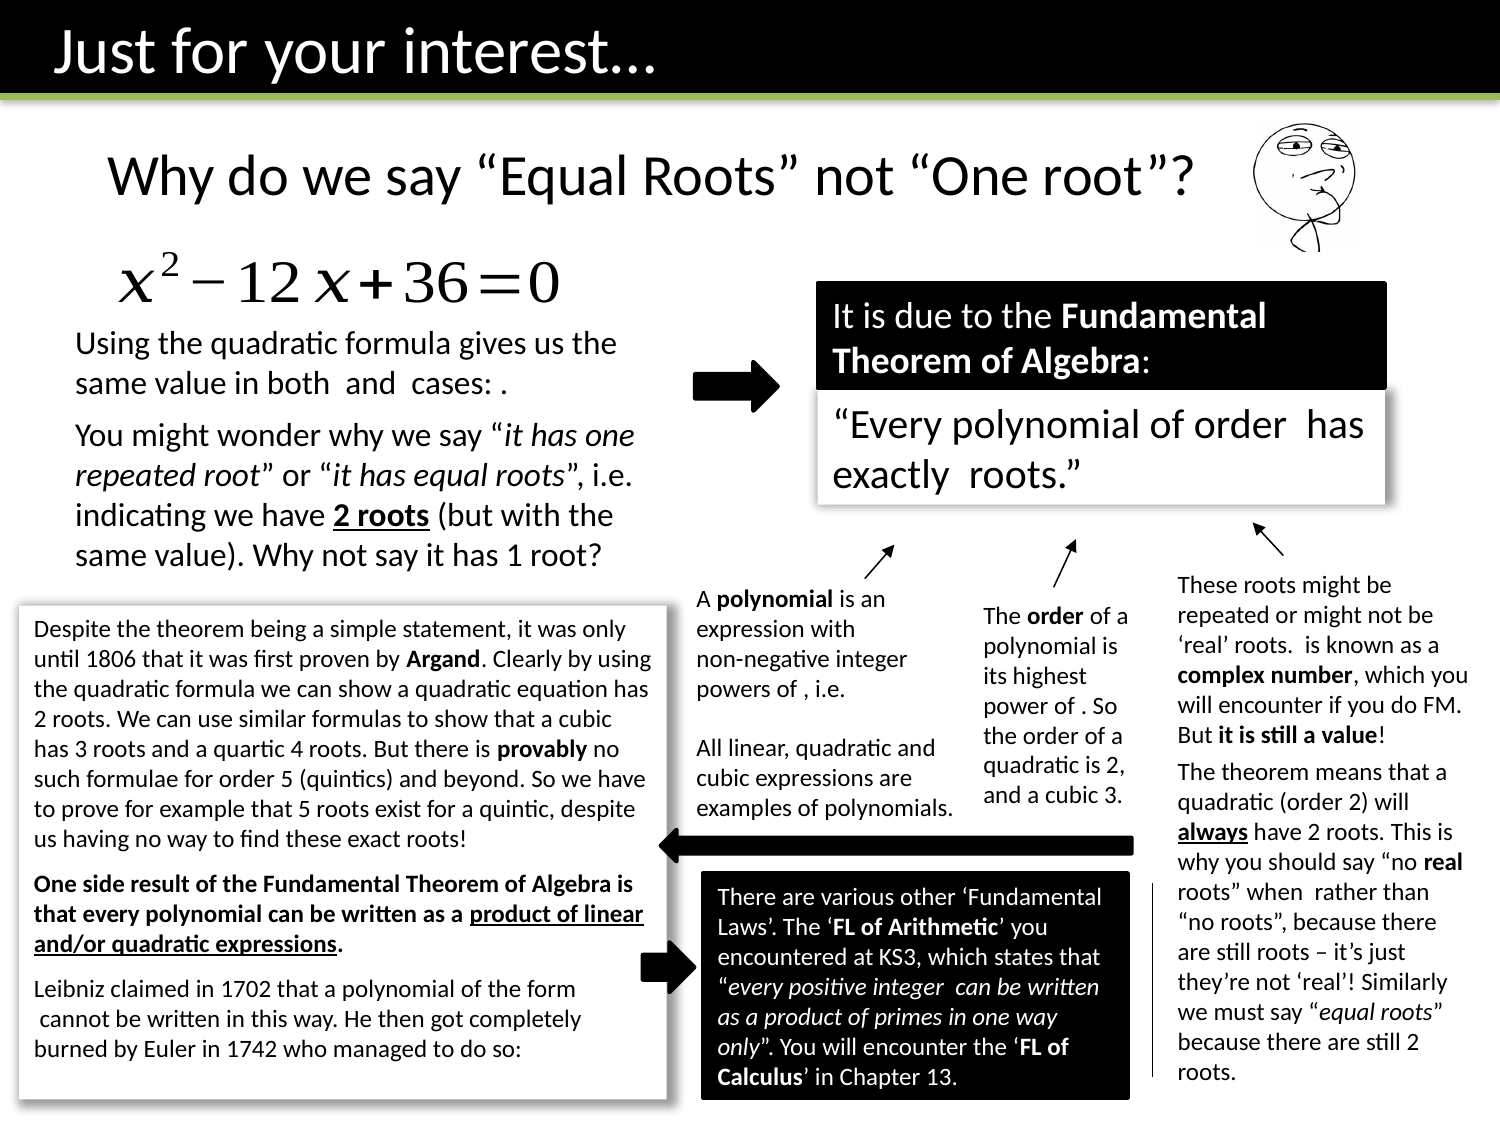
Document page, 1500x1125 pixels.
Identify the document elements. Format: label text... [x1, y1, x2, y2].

text_box It is due to the Fundamental Theorem of Algebra: [816, 281, 1387, 390]
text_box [1252, 522, 1284, 556]
text_box [692, 359, 780, 413]
text_box Why do we say “Equal Roots” not “One root”? [87, 129, 1217, 214]
text_box [640, 940, 697, 995]
picture [1249, 120, 1360, 253]
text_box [864, 544, 895, 579]
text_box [1053, 538, 1077, 588]
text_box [0, 0, 1500, 99]
text_box [658, 827, 1134, 864]
